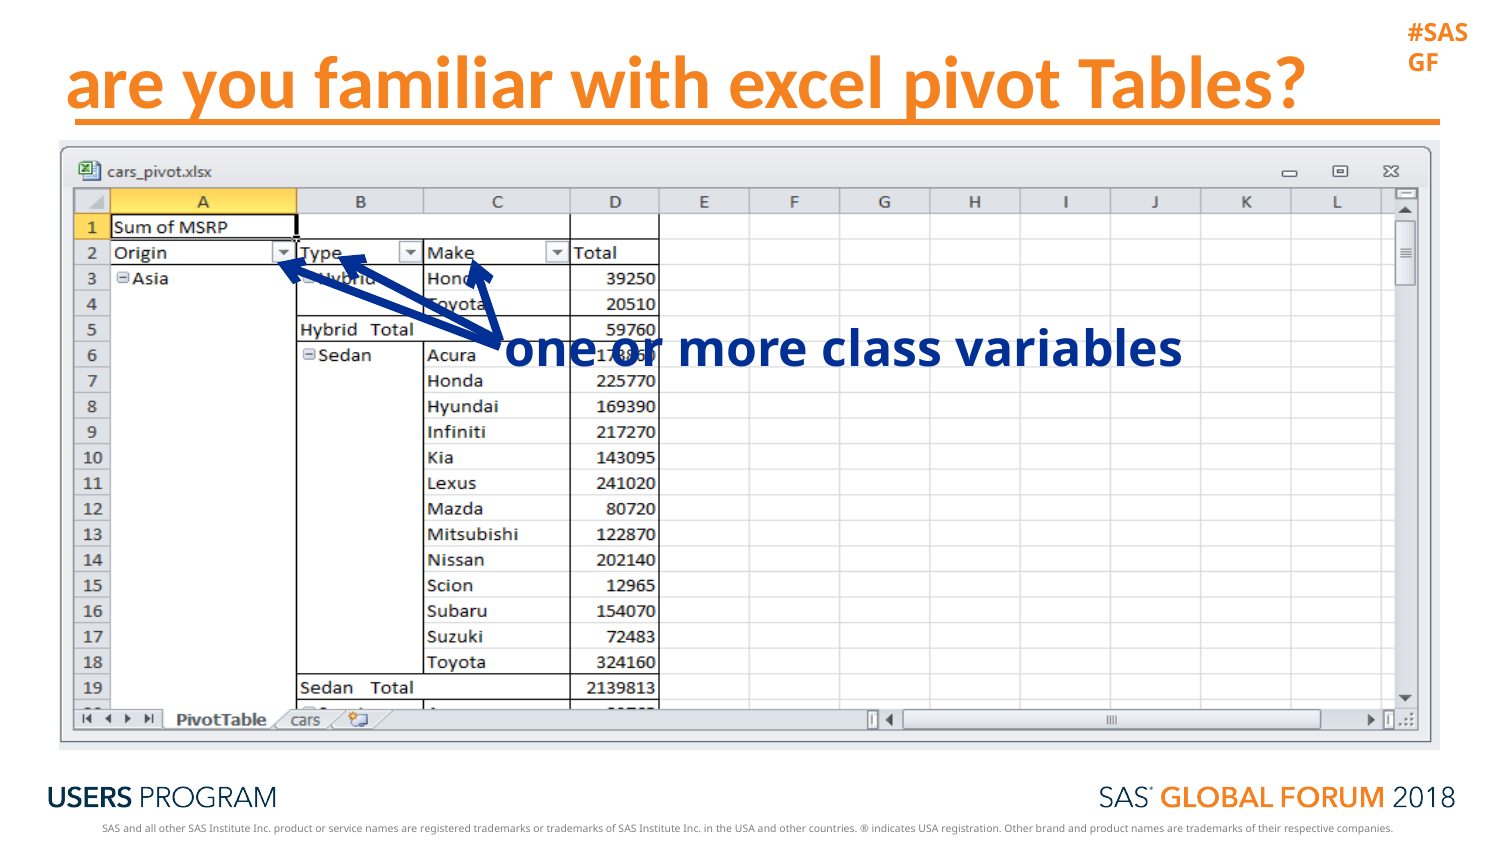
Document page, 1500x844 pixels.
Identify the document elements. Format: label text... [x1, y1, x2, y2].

text_box are you familiar with excel pivot Tables? [50, 41, 1438, 107]
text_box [276, 262, 338, 348]
picture [0, 0, 1500, 844]
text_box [472, 258, 501, 342]
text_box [337, 256, 473, 342]
